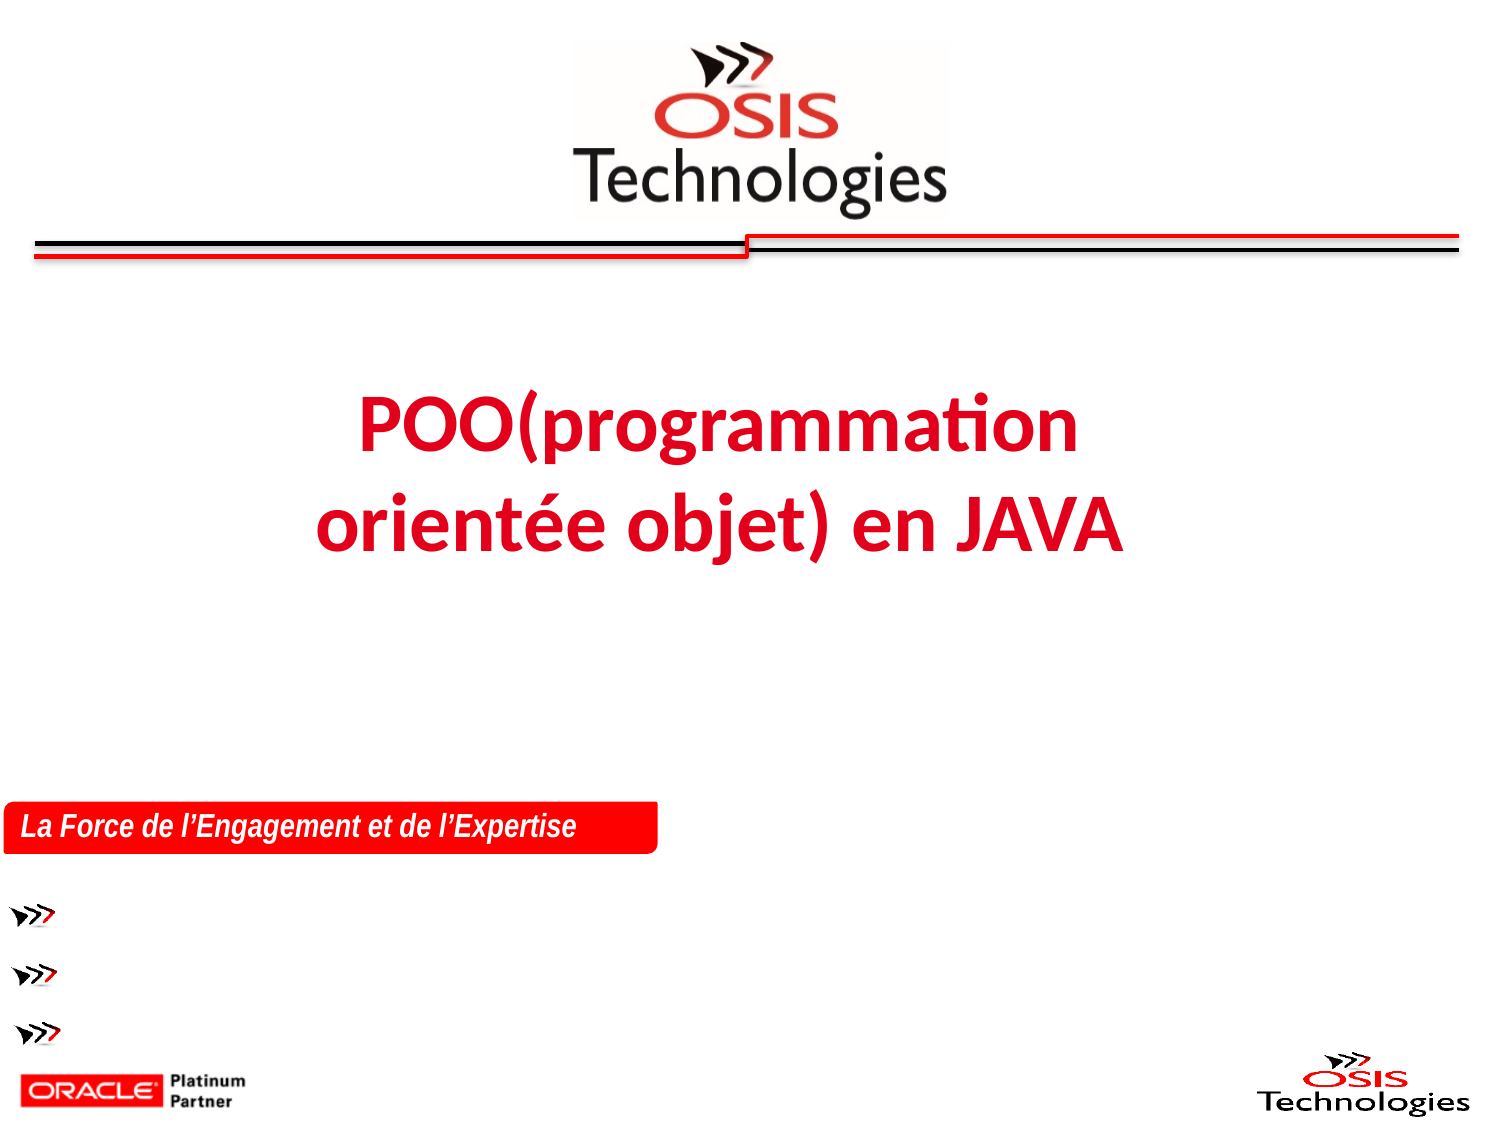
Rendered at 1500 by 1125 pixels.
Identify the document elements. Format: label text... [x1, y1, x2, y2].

picture [2, 964, 77, 988]
picture [0, 904, 75, 929]
title POO(programmation orientée objet) en JAVA [237, 361, 1202, 575]
picture [1257, 1052, 1471, 1117]
picture [5, 1022, 81, 1047]
picture [2, 1058, 261, 1124]
picture [572, 42, 950, 221]
